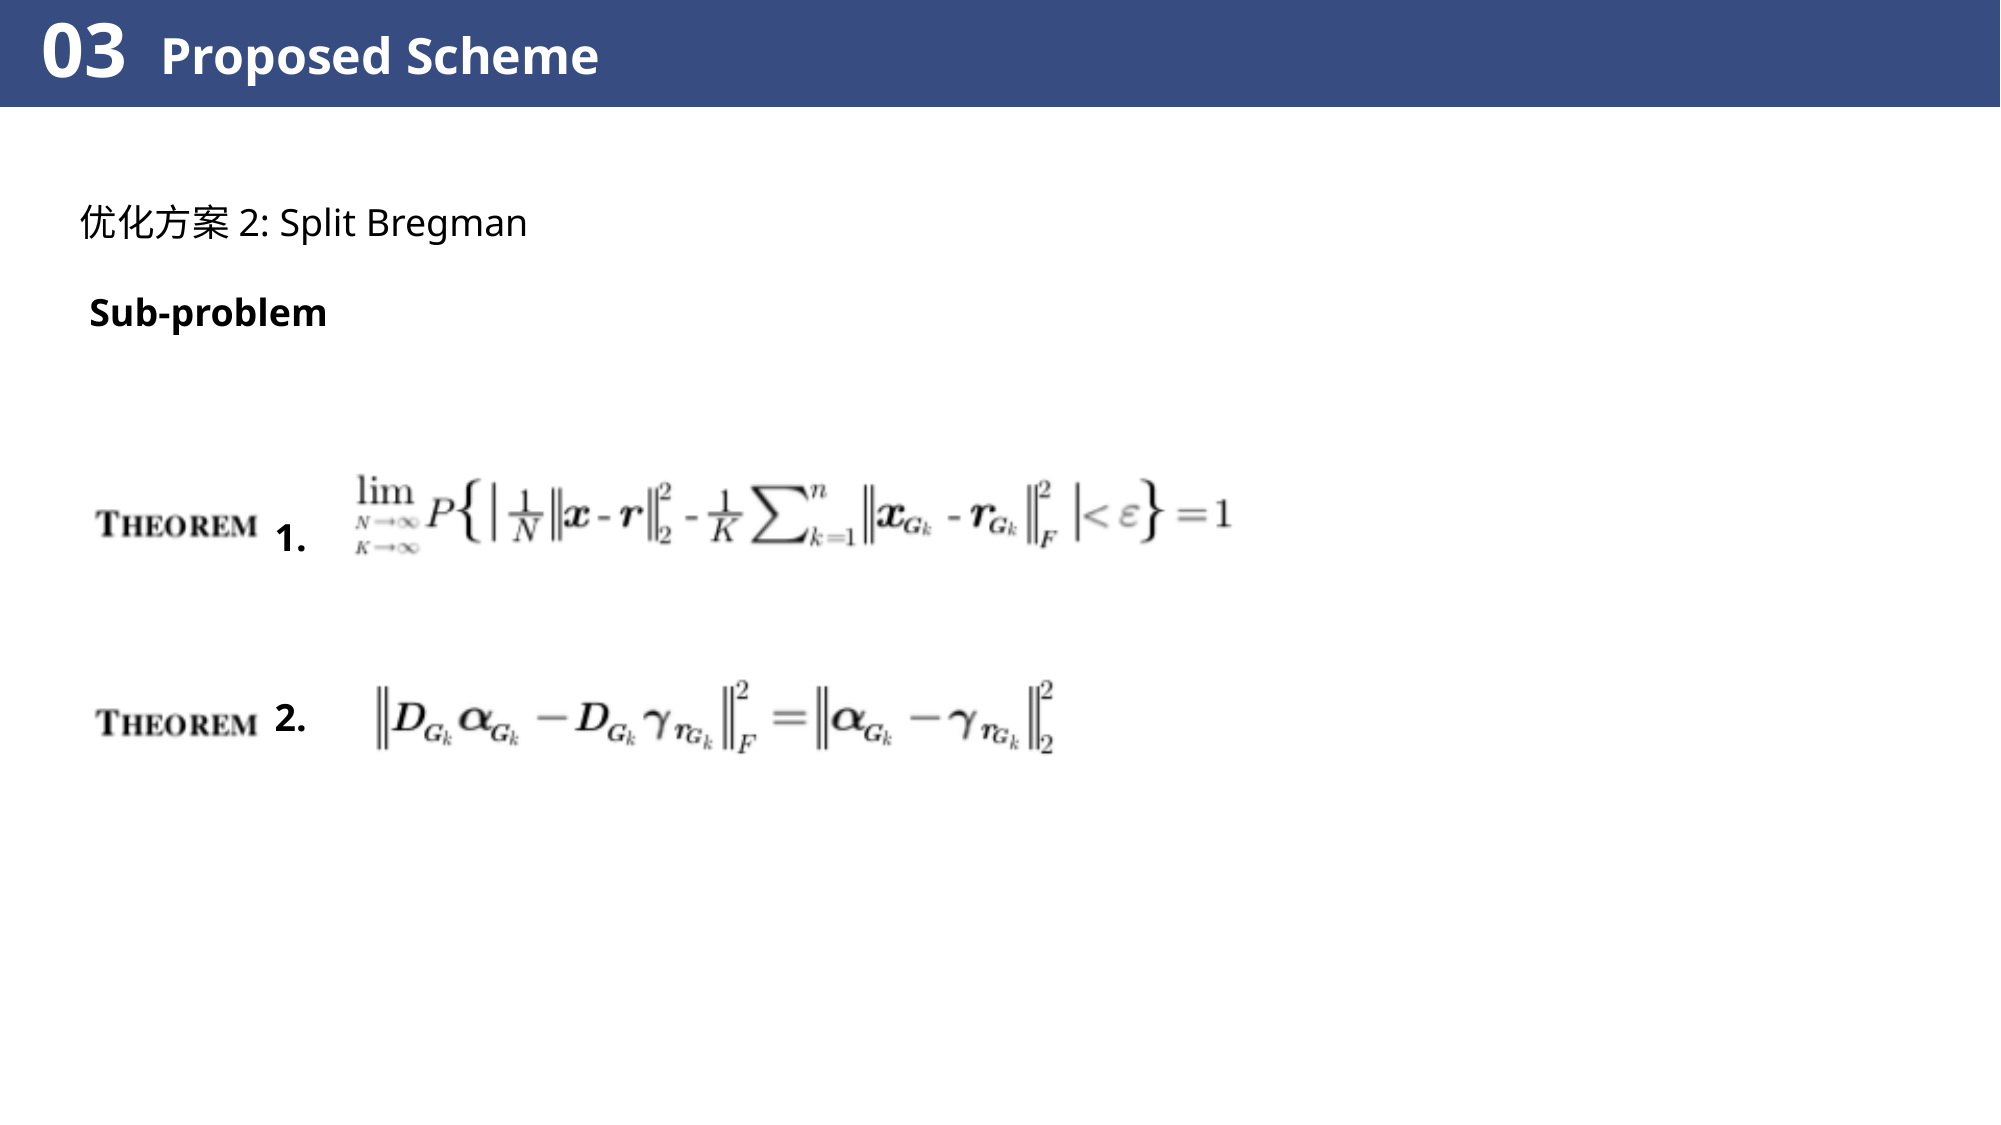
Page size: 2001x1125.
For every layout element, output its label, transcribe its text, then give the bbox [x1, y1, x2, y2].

list 03 [26, 13, 146, 93]
picture [85, 686, 268, 762]
picture [321, 437, 1234, 578]
picture [350, 670, 1063, 777]
list Proposed Scheme [146, 23, 772, 84]
picture [85, 487, 268, 563]
